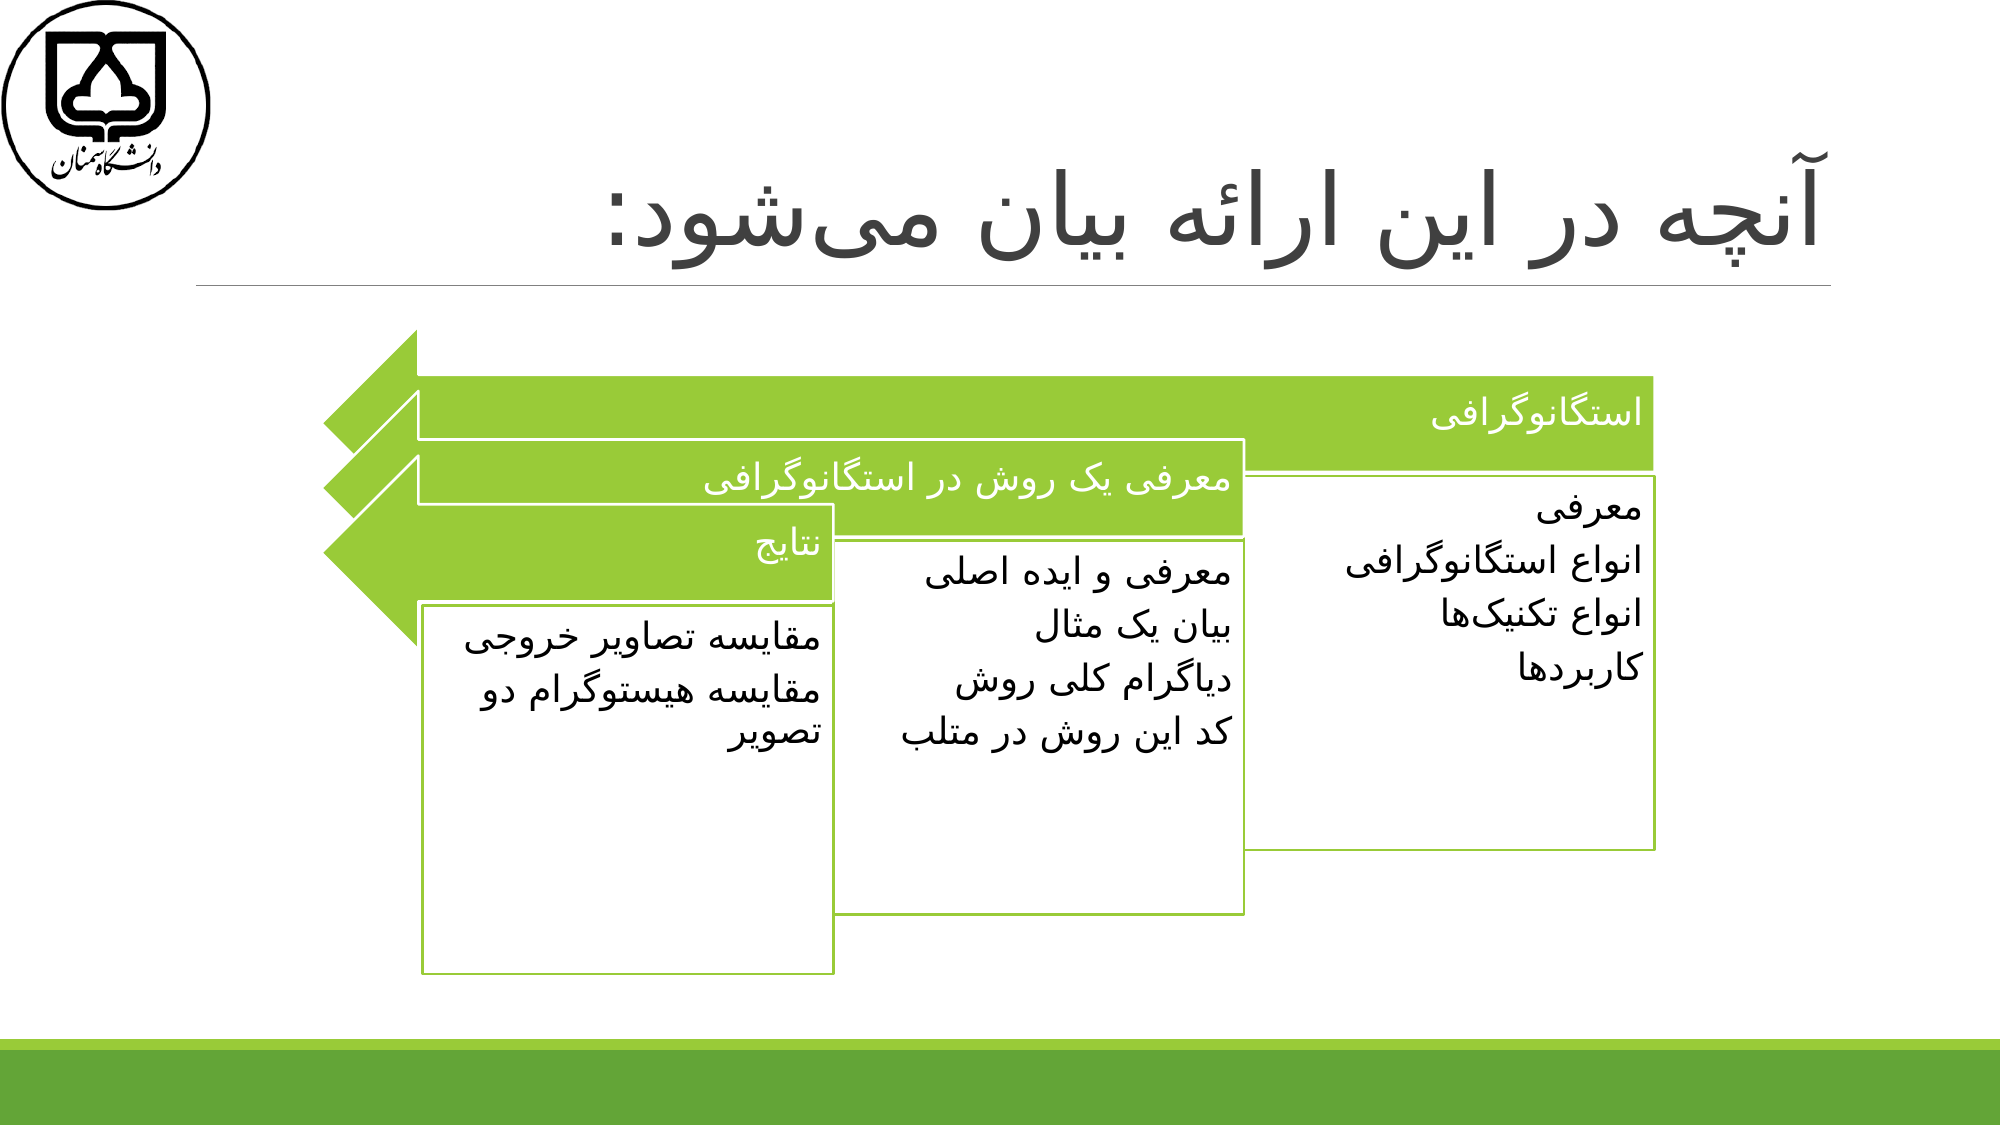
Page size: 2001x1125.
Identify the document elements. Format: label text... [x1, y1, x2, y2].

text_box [320, 205, 1656, 1096]
title آنچه در این ارائه بیان می‌شود: [321, 136, 1840, 273]
picture [0, 0, 211, 211]
